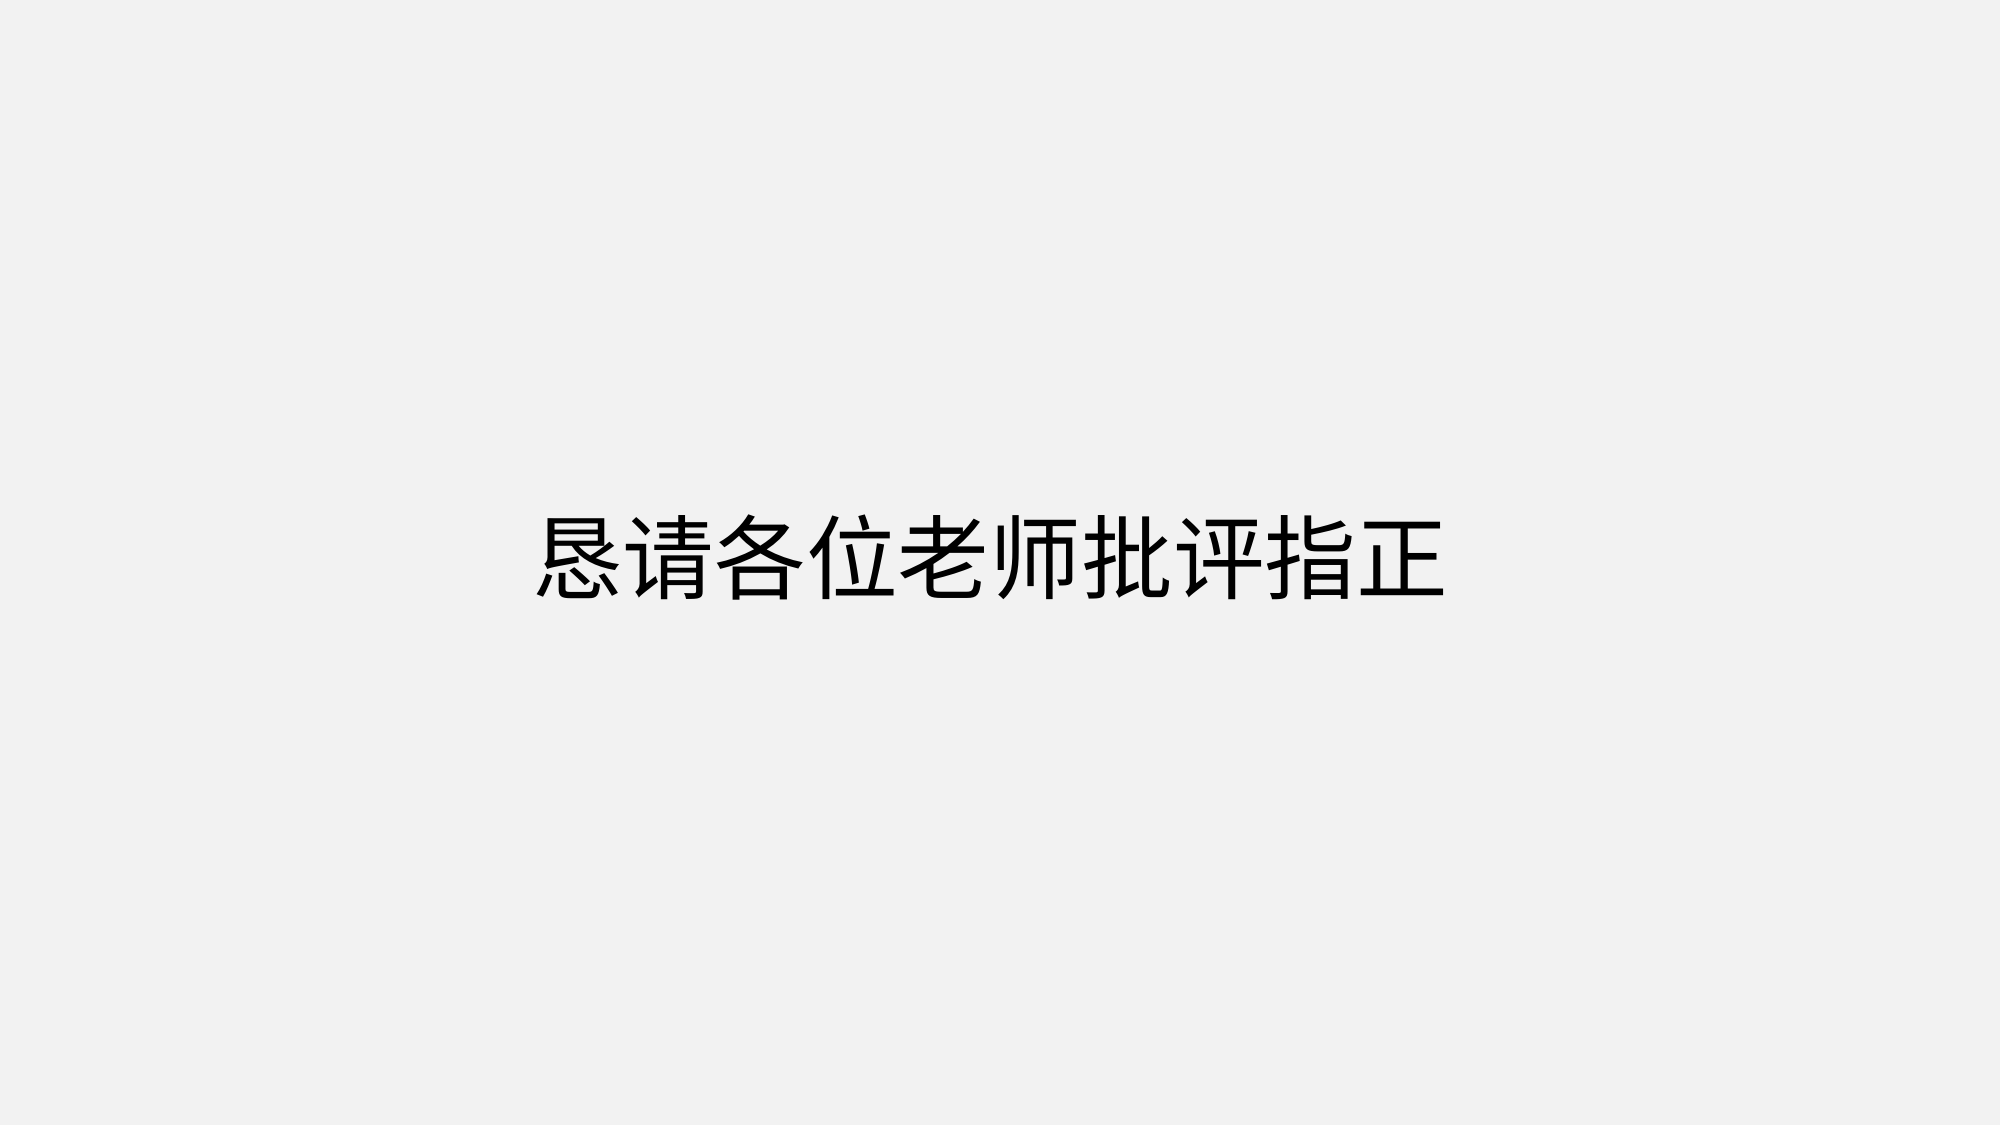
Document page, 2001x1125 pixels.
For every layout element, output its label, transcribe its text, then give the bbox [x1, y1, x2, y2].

title 恳请各位老师批评指正 [515, 453, 1484, 672]
